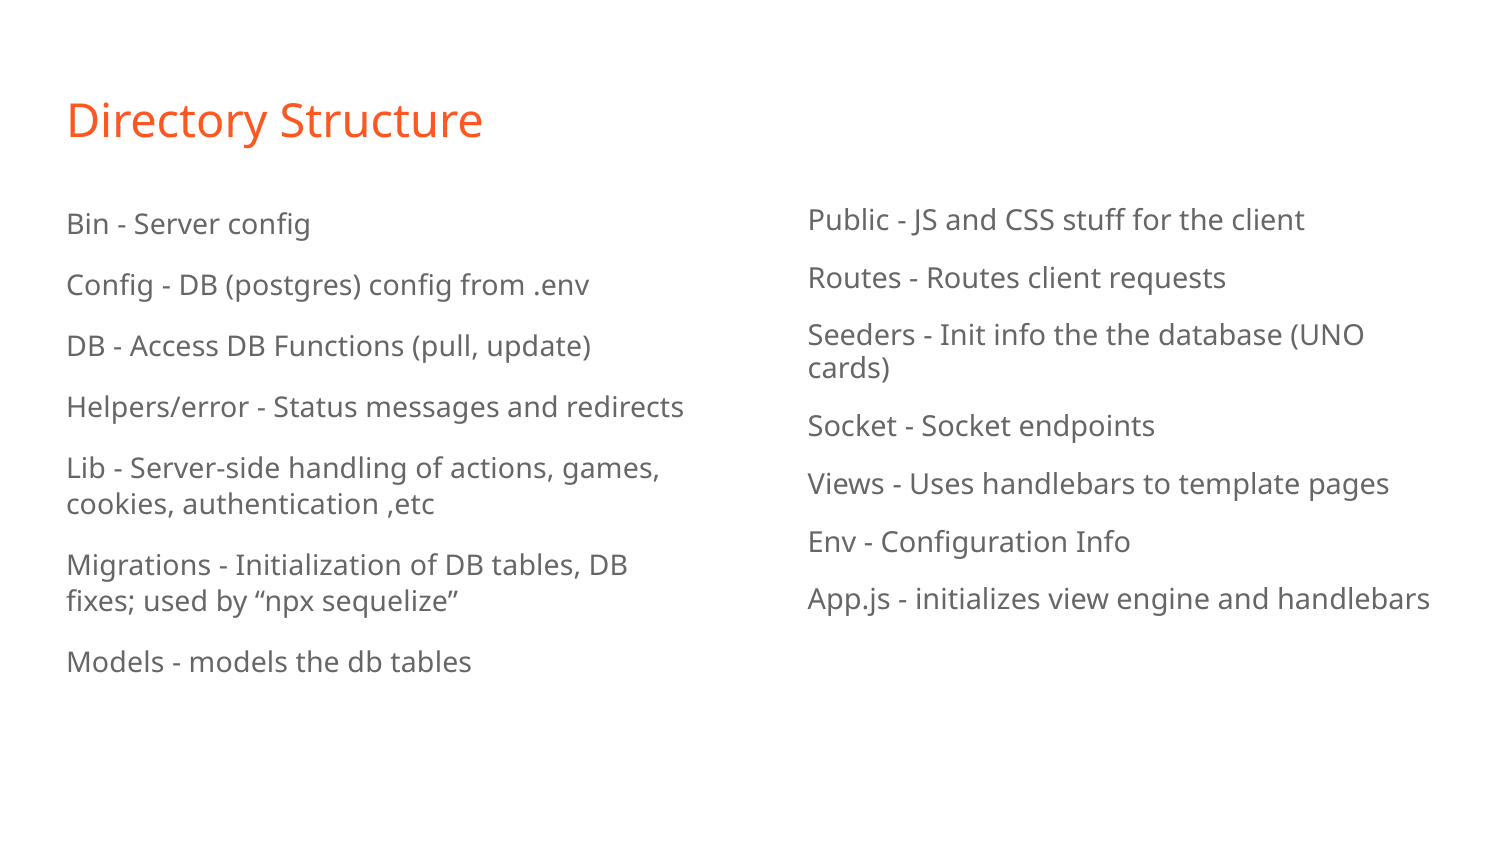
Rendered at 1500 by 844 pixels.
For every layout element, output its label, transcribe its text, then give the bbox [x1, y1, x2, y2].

list Bin - Server config Config - DB (postgres) config from .env DB - Access DB Functions (pull, update) Helpers/error - Status messages and redirects Lib - Server-side handling of actions, games, cookies, authentication ,etc Migrations - Initialization of DB tables, DB fixes; used by “npx sequelize” Models - models the db tables [51, 189, 708, 750]
title Directory Structure [51, 72, 1449, 167]
list Public - JS and CSS stuff for the client Routes - Routes client requests Seeders - Init info the the database (UNO cards) Socket - Socket endpoints Views - Uses handlebars to template pages Env - Configuration Info App.js - initializes view engine and handlebars [792, 189, 1449, 750]
